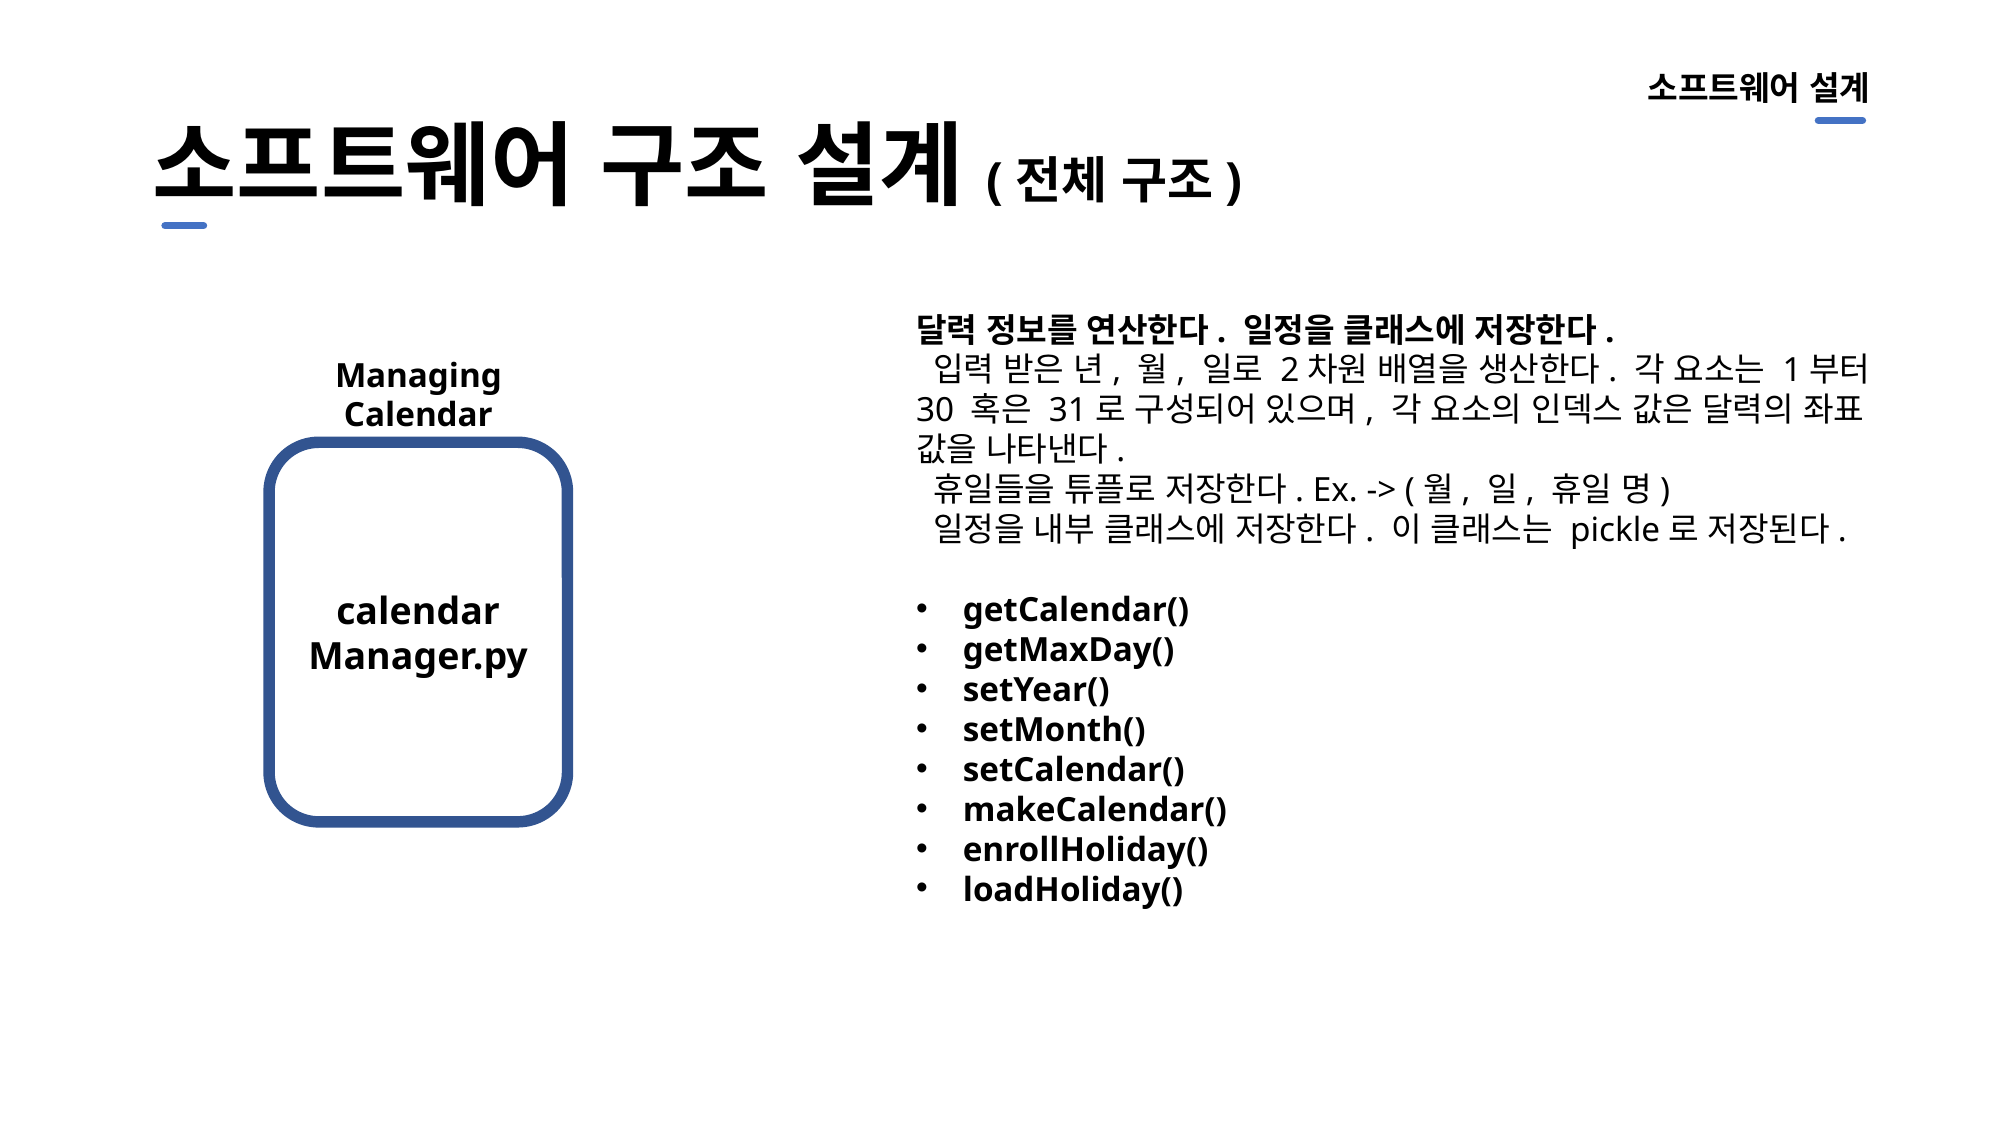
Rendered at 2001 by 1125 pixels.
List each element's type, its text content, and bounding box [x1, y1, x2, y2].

title 소프트웨어 구조 설계(전체 구조) [137, 59, 1863, 278]
text_box 소프트웨어 설계 [1608, 59, 1886, 115]
text_box calendar Manager.py [268, 441, 569, 823]
text_box 달력 정보를 연산한다. 일정을 클래스에 저장한다. 입력 받은 년, 월, 일로 2차원 배열을 생산한다. 각 요소는 1부터 30 혹은 31로 구성되어 있으며, 각 요소의 인덱스 값은 달력의 좌표 값을 나타낸다. 휴일들을 튜플로 저장한다. Ex. -> (월, 일, 휴일 명) 일정을 내부 클래스에 저장한다. 이 클래스는 pickle로 저장된다. getCalendar() getMaxDay() setYear() setMonth() setCalendar() makeCalendar() enrollHoliday() loadHoliday() [901, 301, 1886, 915]
text_box Managing Calendar [282, 346, 555, 441]
